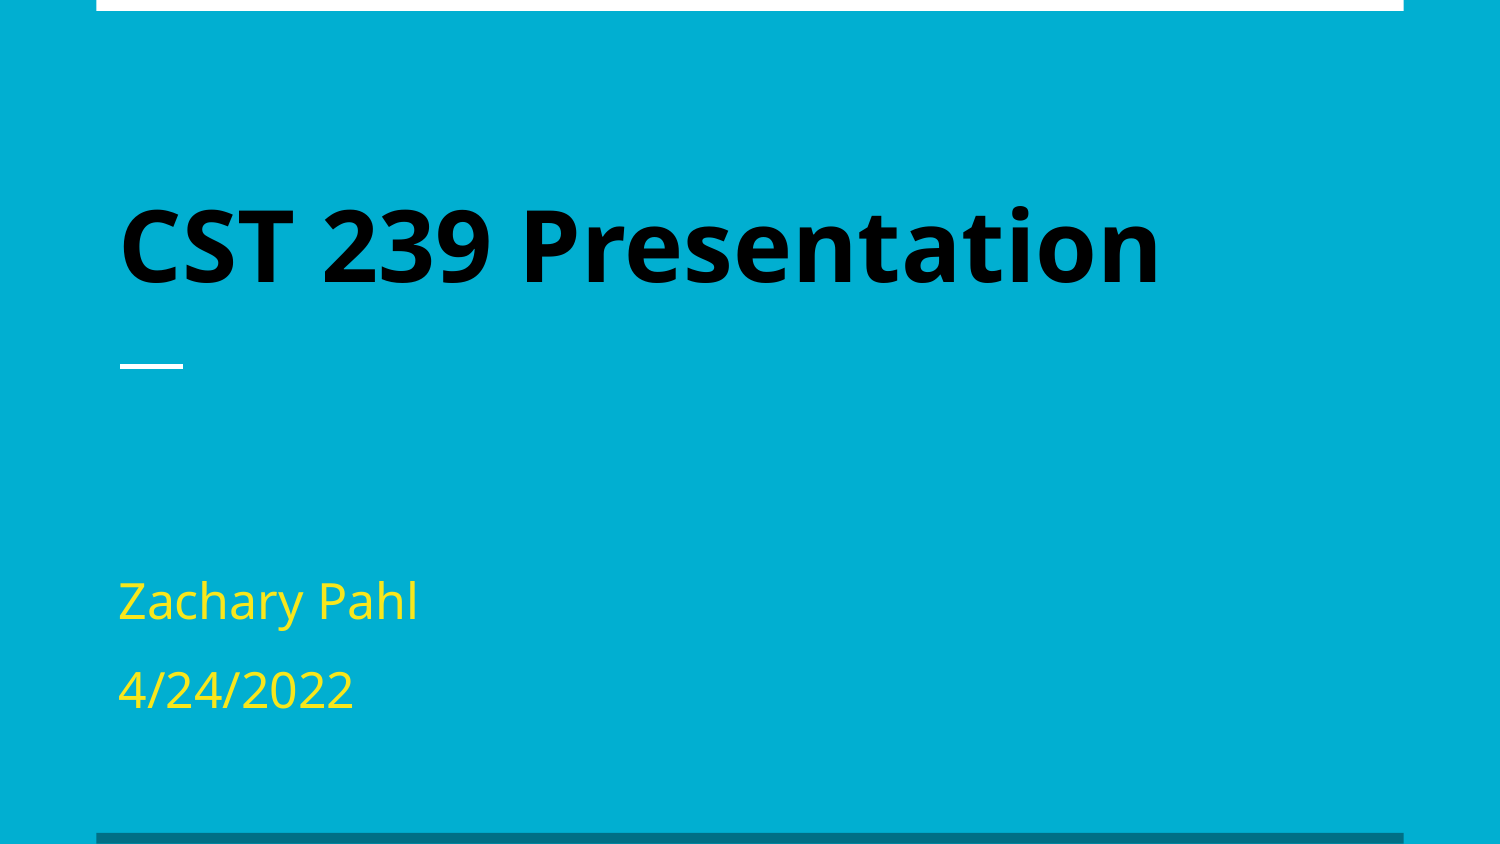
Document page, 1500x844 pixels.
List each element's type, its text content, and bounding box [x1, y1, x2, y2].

subtitle Zachary Pahl 4/24/2022 [103, 529, 1399, 739]
title CST 239 Presentation [103, 22, 1399, 327]
